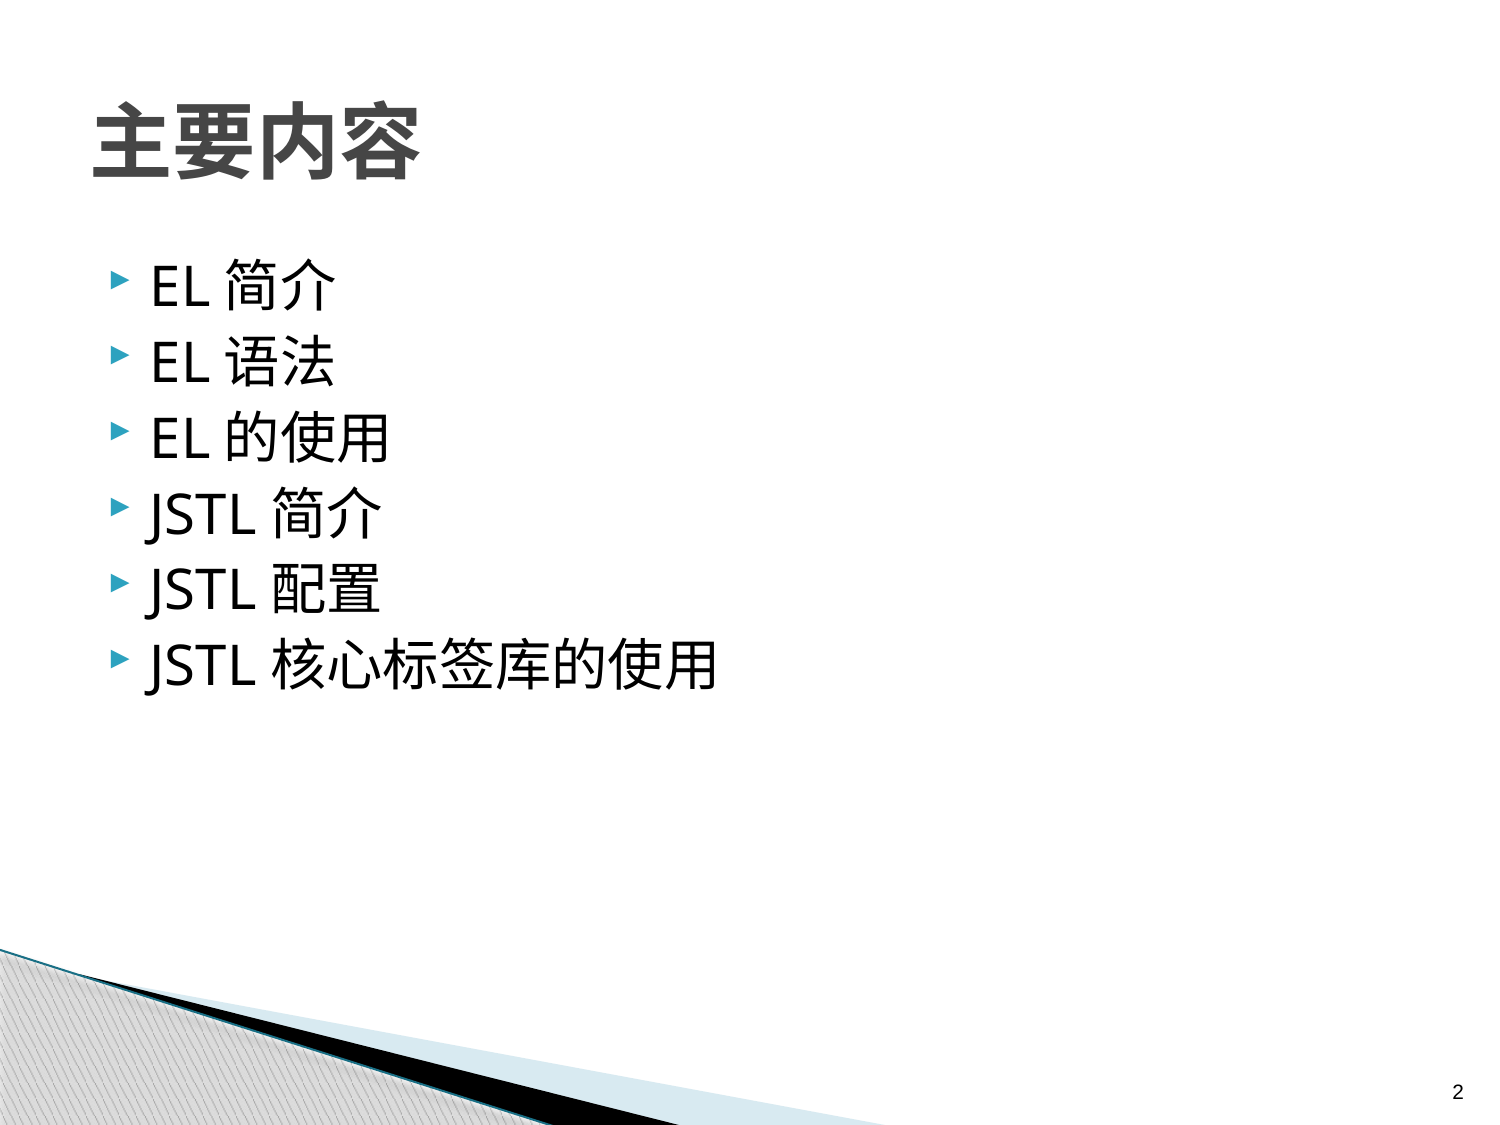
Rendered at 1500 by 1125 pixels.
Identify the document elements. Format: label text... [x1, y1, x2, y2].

list EL简介 EL语法 EL的使用 JSTL简介 JSTL配置 JSTL核心标签库的使用 [75, 243, 1425, 986]
slide_number 2 [1418, 1051, 1479, 1112]
title 主要内容 [75, 45, 1425, 233]
